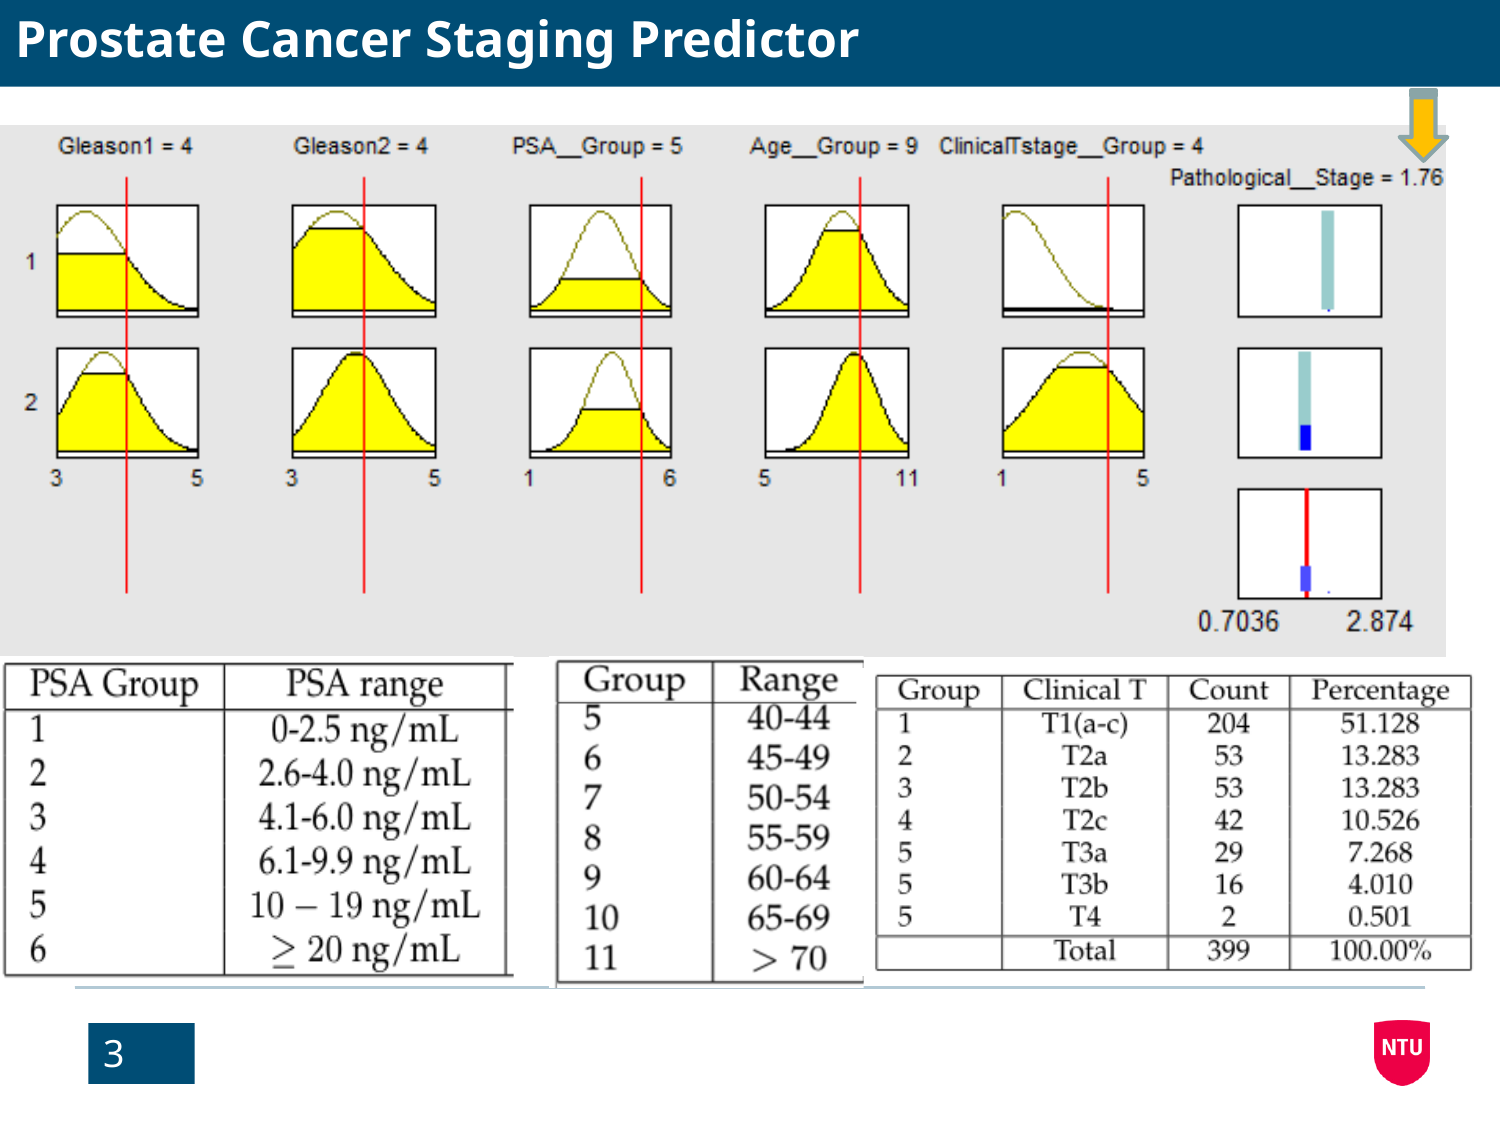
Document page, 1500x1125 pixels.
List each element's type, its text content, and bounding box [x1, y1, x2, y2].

picture [0, 125, 1477, 988]
picture [1374, 1020, 1430, 1086]
title Prostate Cancer Staging Predictor [0, 0, 1500, 87]
text_box [1409, 88, 1438, 123]
